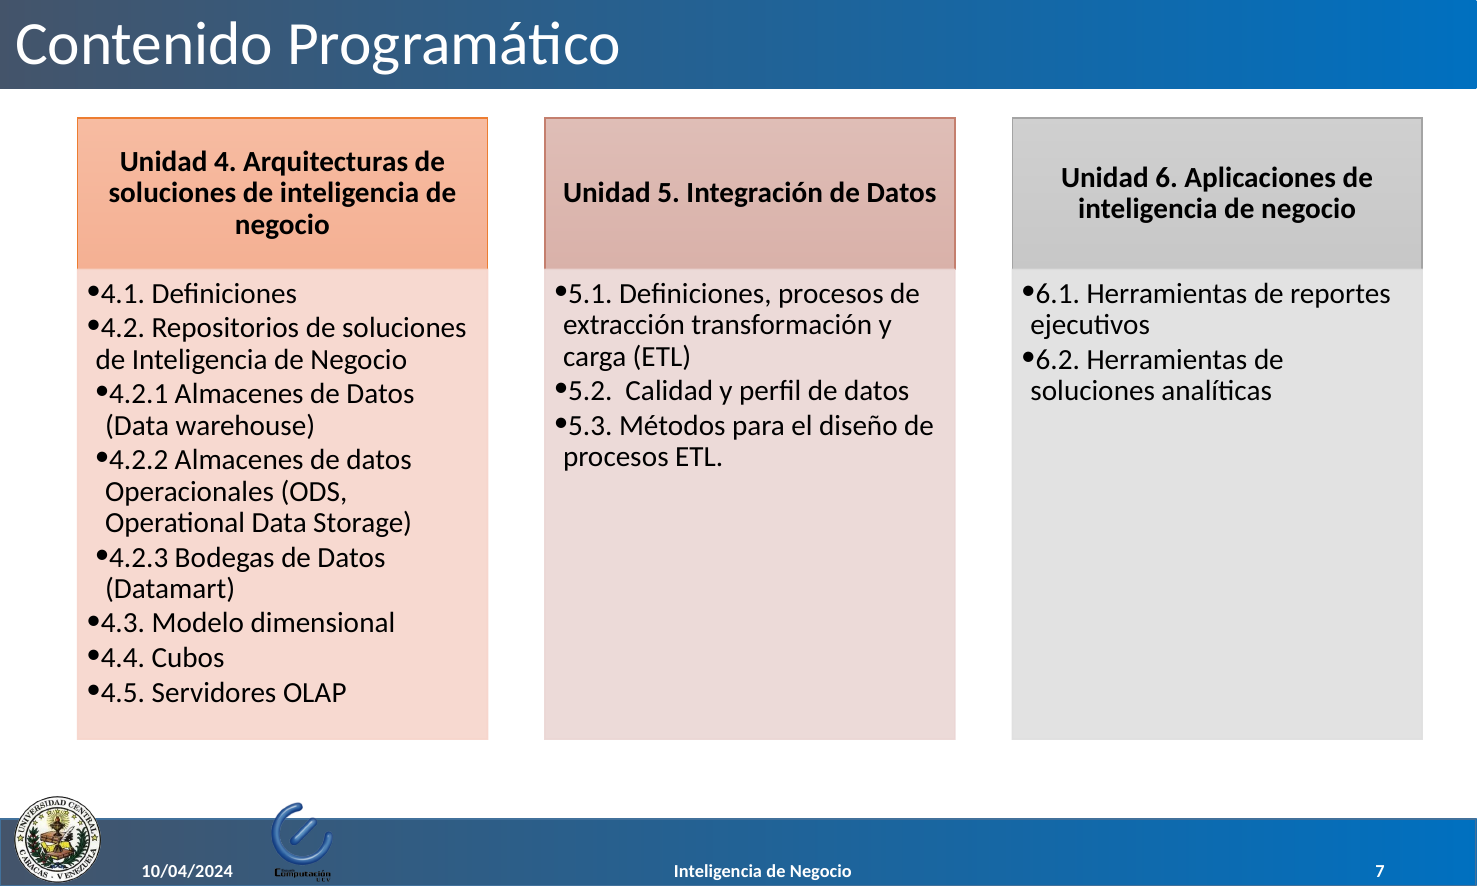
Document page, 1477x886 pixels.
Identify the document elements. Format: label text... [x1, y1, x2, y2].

picture [13, 795, 102, 884]
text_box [77, 117, 1423, 740]
title Contenido Programático [0, 0, 1477, 89]
picture [267, 800, 337, 886]
